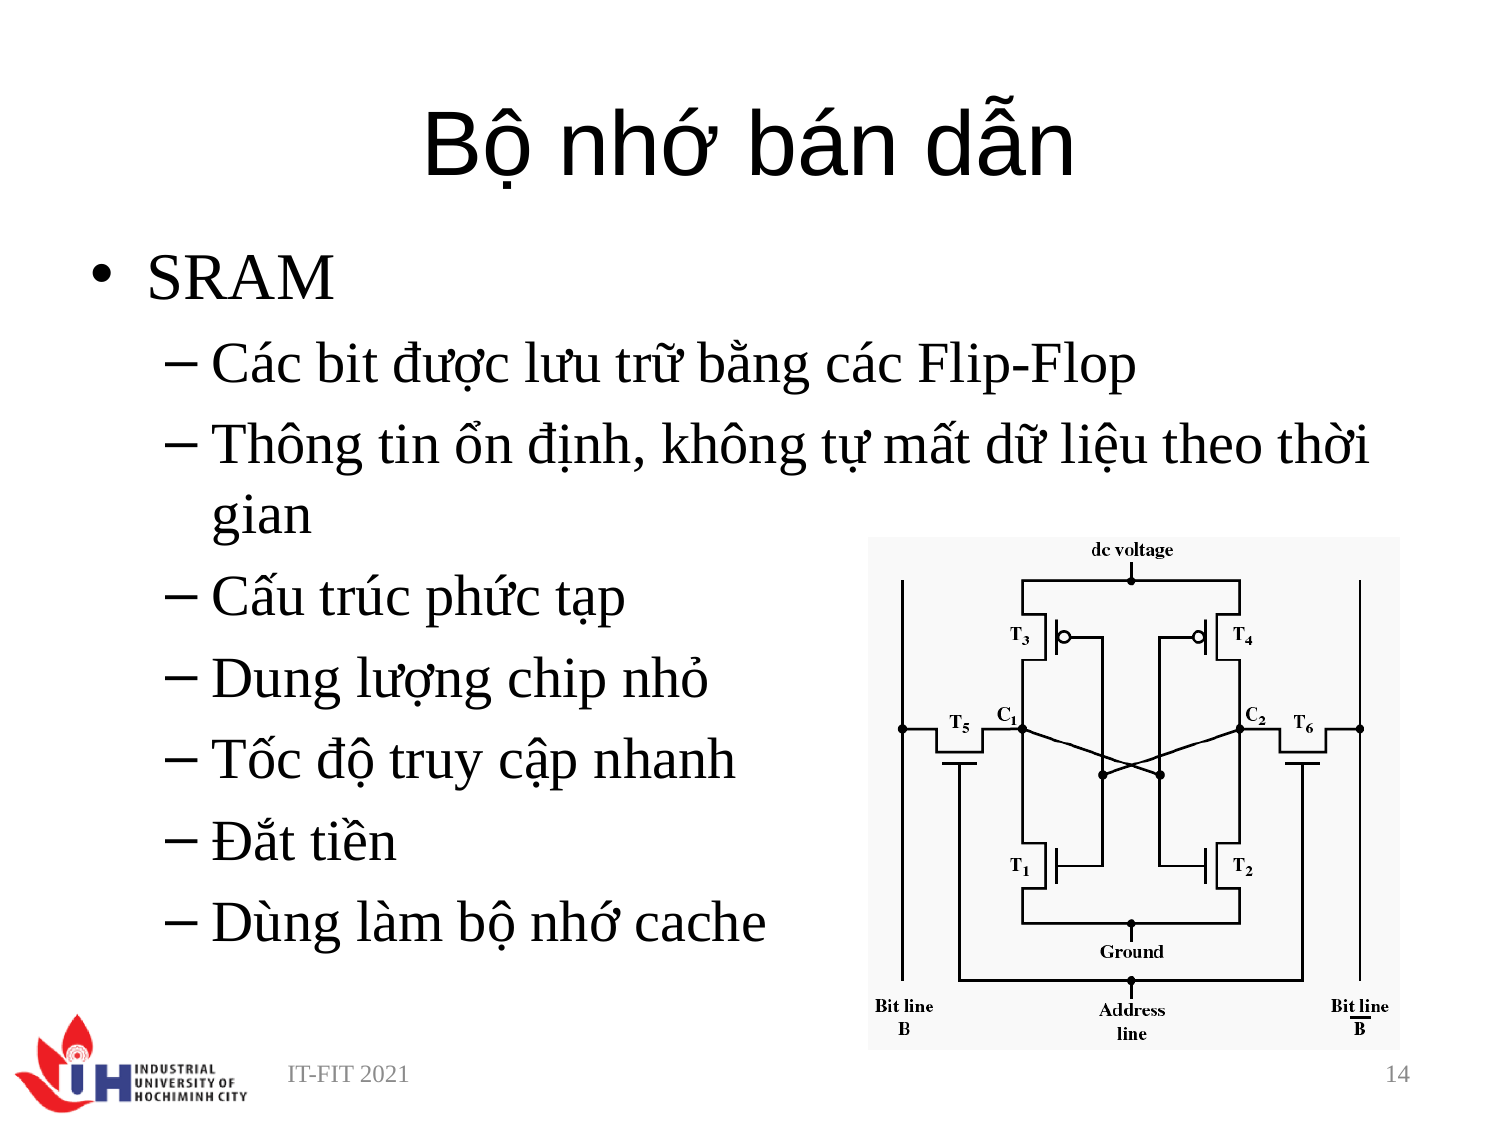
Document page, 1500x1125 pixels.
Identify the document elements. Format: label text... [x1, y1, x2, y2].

list SRAM Các bit được lưu trữ bằng các Flip-Flop Thông tin ổn định, không tự mất dữ liệu theo thời gian Cấu trúc phức tạp Dung lượng chip nhỏ Tốc độ truy cập nhanh Đắt tiền Dùng làm bộ nhớ cache [75, 233, 1425, 968]
slide_number 14 [1074, 1042, 1425, 1103]
slide_number IT-FIT 2021 [75, 1042, 425, 1103]
picture [11, 1012, 250, 1115]
title Bộ nhớ bán dẫn [75, 45, 1425, 233]
picture [868, 537, 1401, 1051]
